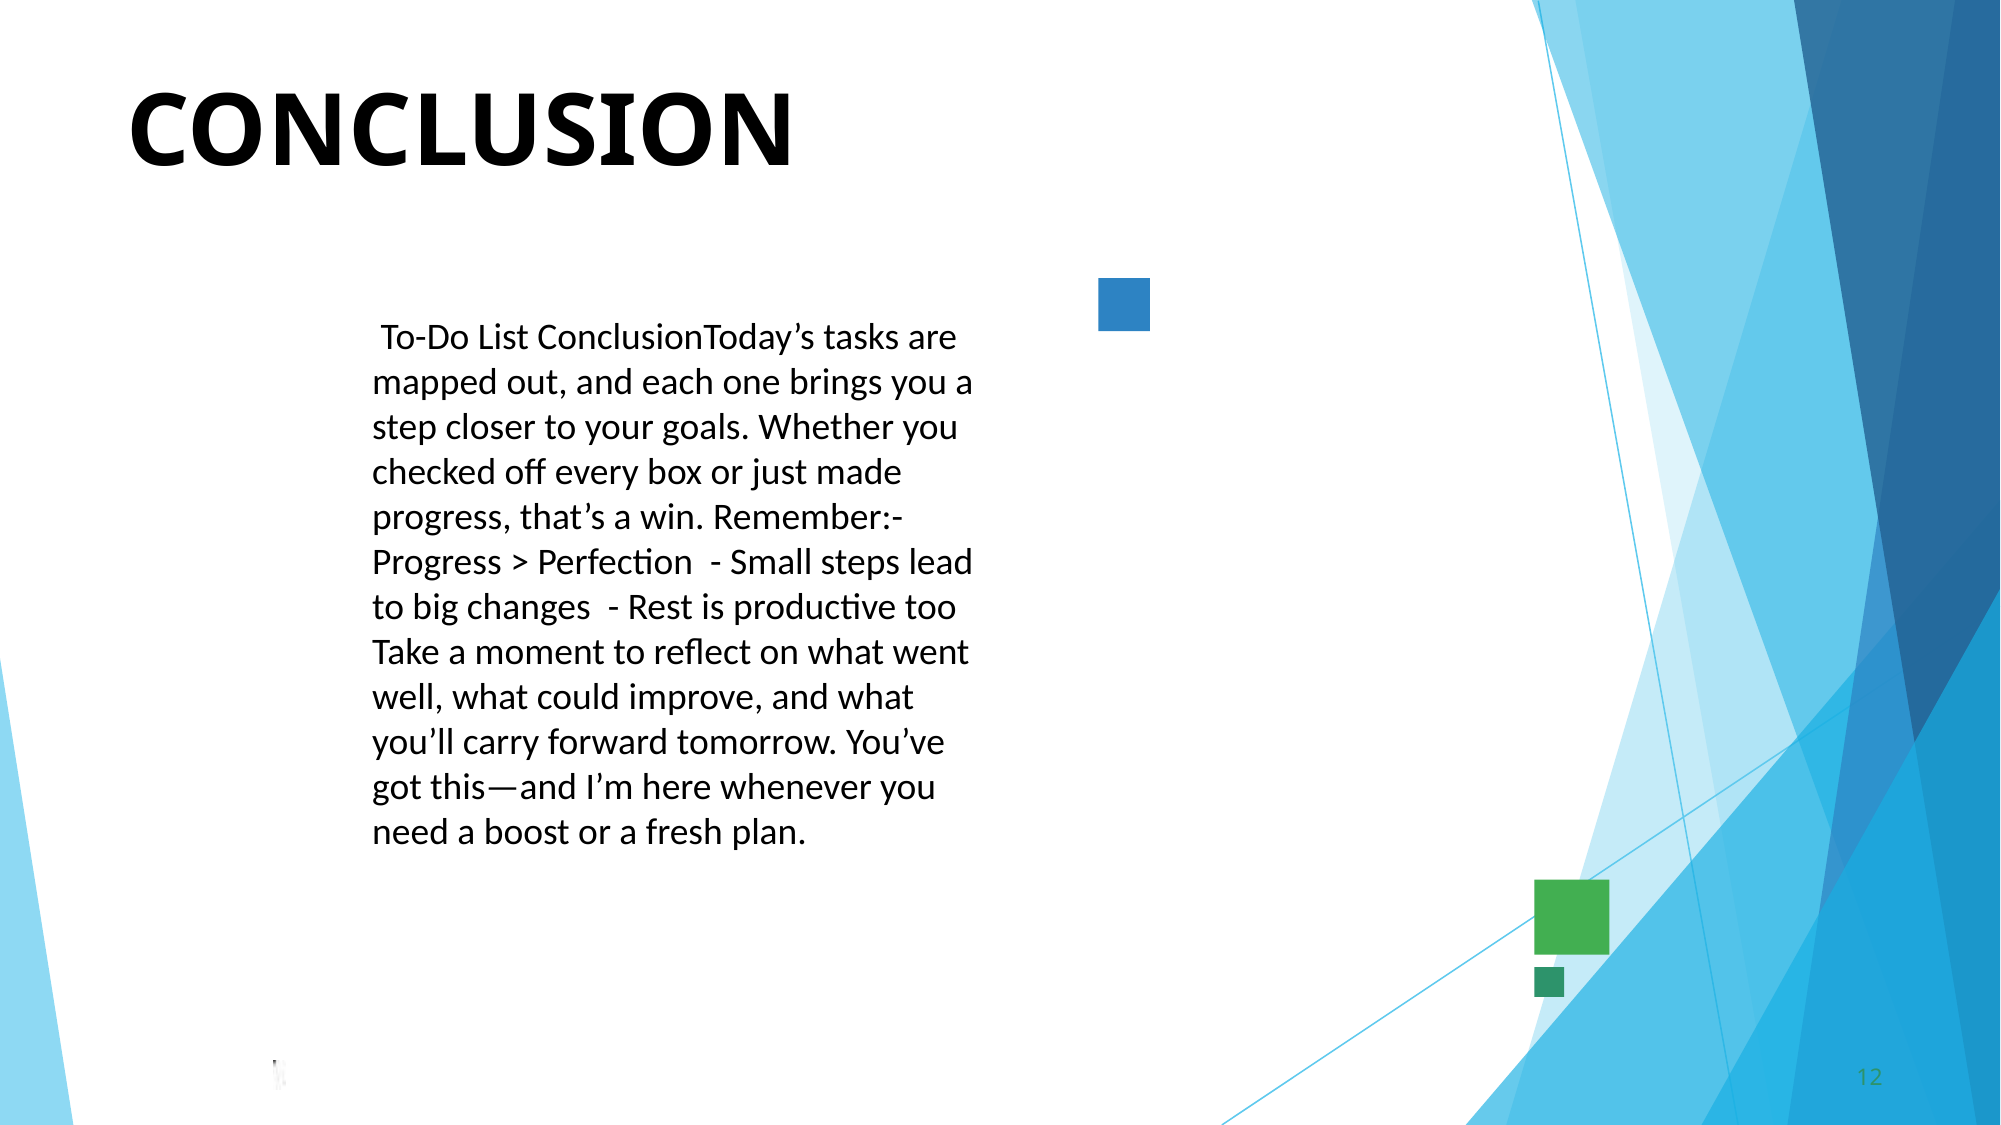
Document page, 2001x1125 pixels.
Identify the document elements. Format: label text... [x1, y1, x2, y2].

picture [273, 1060, 287, 1091]
text_box 12 [1849, 1061, 1888, 1095]
text_box [1098, 278, 1150, 332]
title CONCLUSION [123, 63, 875, 254]
text_box To-Do List ConclusionToday’s tasks are mapped out, and each one brings you a step closer to your goals. Whether you checked off every box or just made progress, that’s a win. Remember:- Progress > Perfection - Small steps lead to big changes - Rest is productive too Take a moment to reflect on what went well, what could improve, and what you’ll carry forward tomorrow. You’ve got this—and I’m here whenever you need a boost or a fresh plan. [357, 304, 1000, 860]
text_box [1534, 879, 1610, 955]
text_box [1534, 967, 1565, 997]
